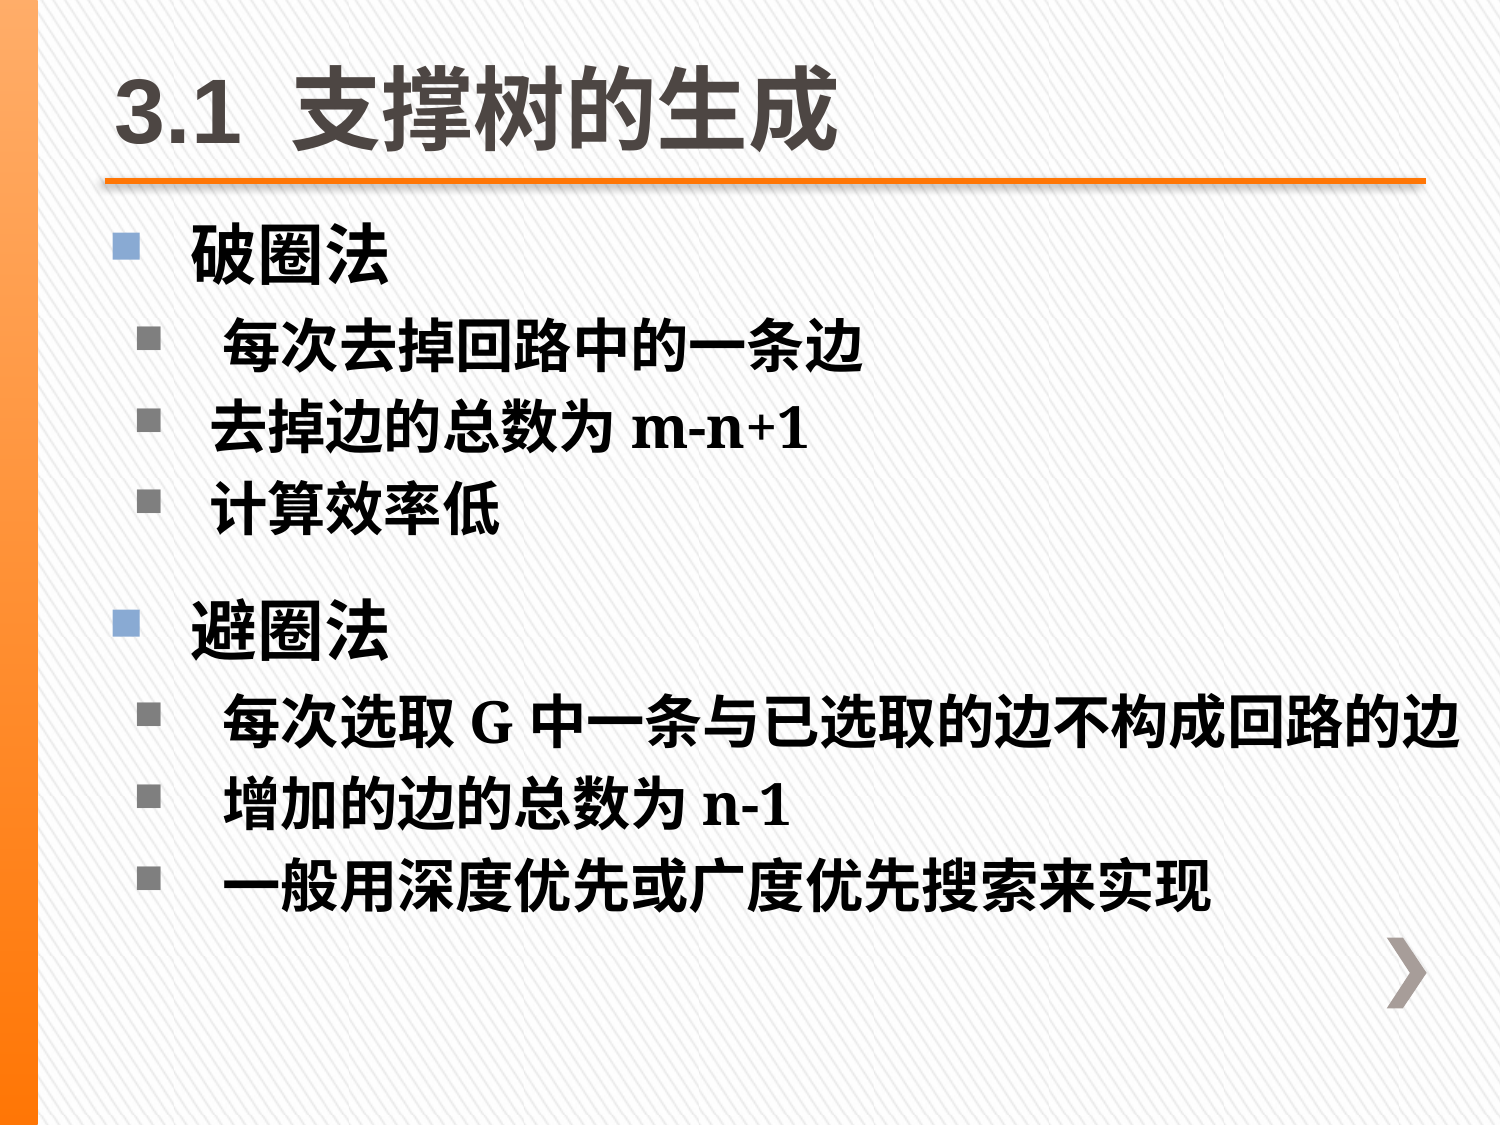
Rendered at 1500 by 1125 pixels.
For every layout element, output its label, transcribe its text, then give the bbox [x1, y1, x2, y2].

text_box 每次选取G中一条与已选取的边不构成回路的边 增加的边的总数为n-1 一般用深度优先或广度优先搜索来实现 [79, 677, 1484, 926]
text_box 破圈法 [94, 205, 1085, 301]
text_box 避圈法 [94, 581, 1085, 677]
text_box 每次去掉回路中的一条边 去掉边的总数为m-n+1 计算效率低 [79, 301, 1416, 550]
title 第三章 树 [0, 281, 37, 285]
title 3.1 支撑树的生成 [99, 0, 1422, 170]
